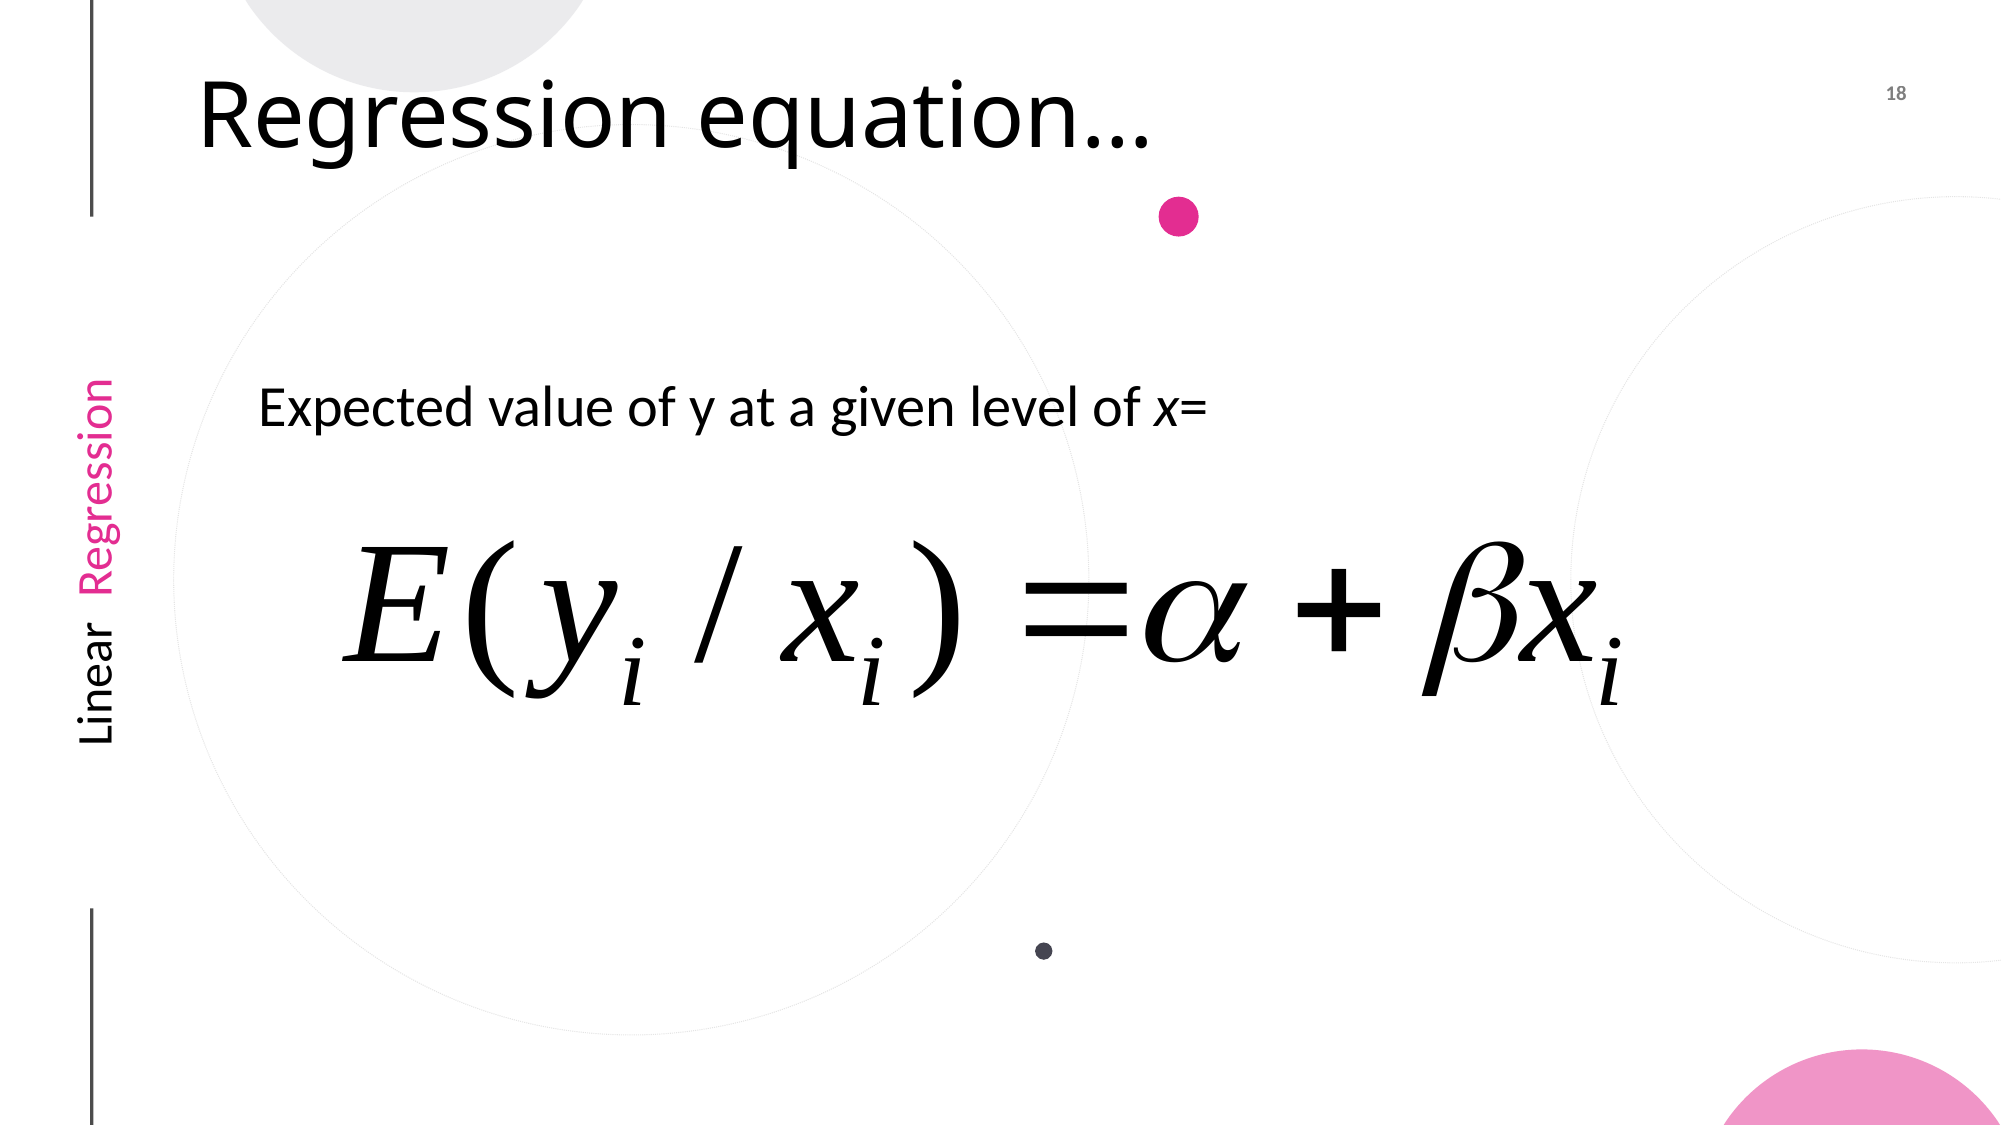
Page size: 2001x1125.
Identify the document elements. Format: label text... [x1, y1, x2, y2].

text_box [312, 487, 1666, 749]
title Regression equation… [181, 59, 1863, 176]
text_box Expected value of y at a given level of x= [243, 361, 1394, 446]
